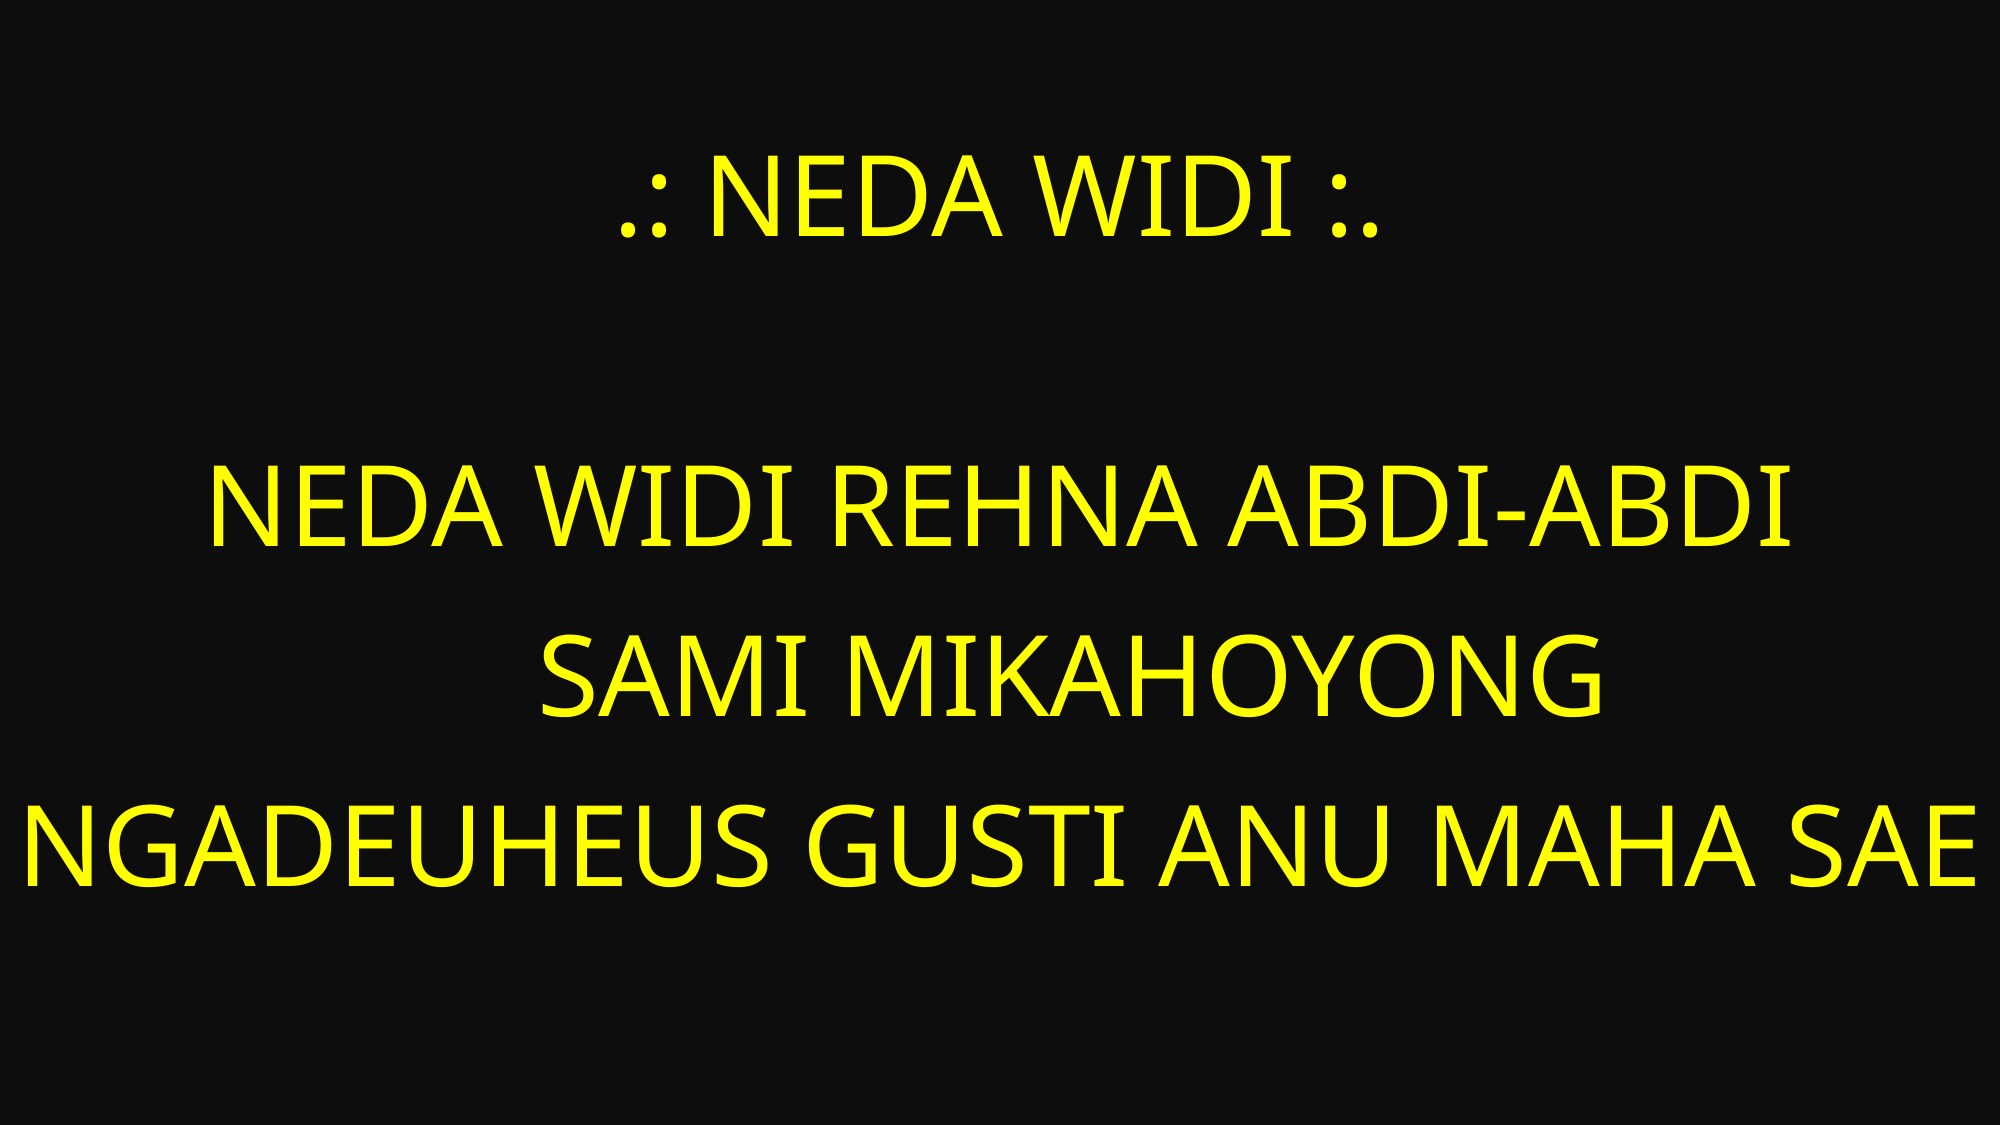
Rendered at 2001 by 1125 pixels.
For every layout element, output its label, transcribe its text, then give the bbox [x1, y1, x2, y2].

list Neda widi rehna abdi-abdi Sami mikahoyong Ngadeuheus Gusti anu maha sae [0, 367, 2000, 975]
title .: Neda Widi :. [0, 76, 2000, 306]
